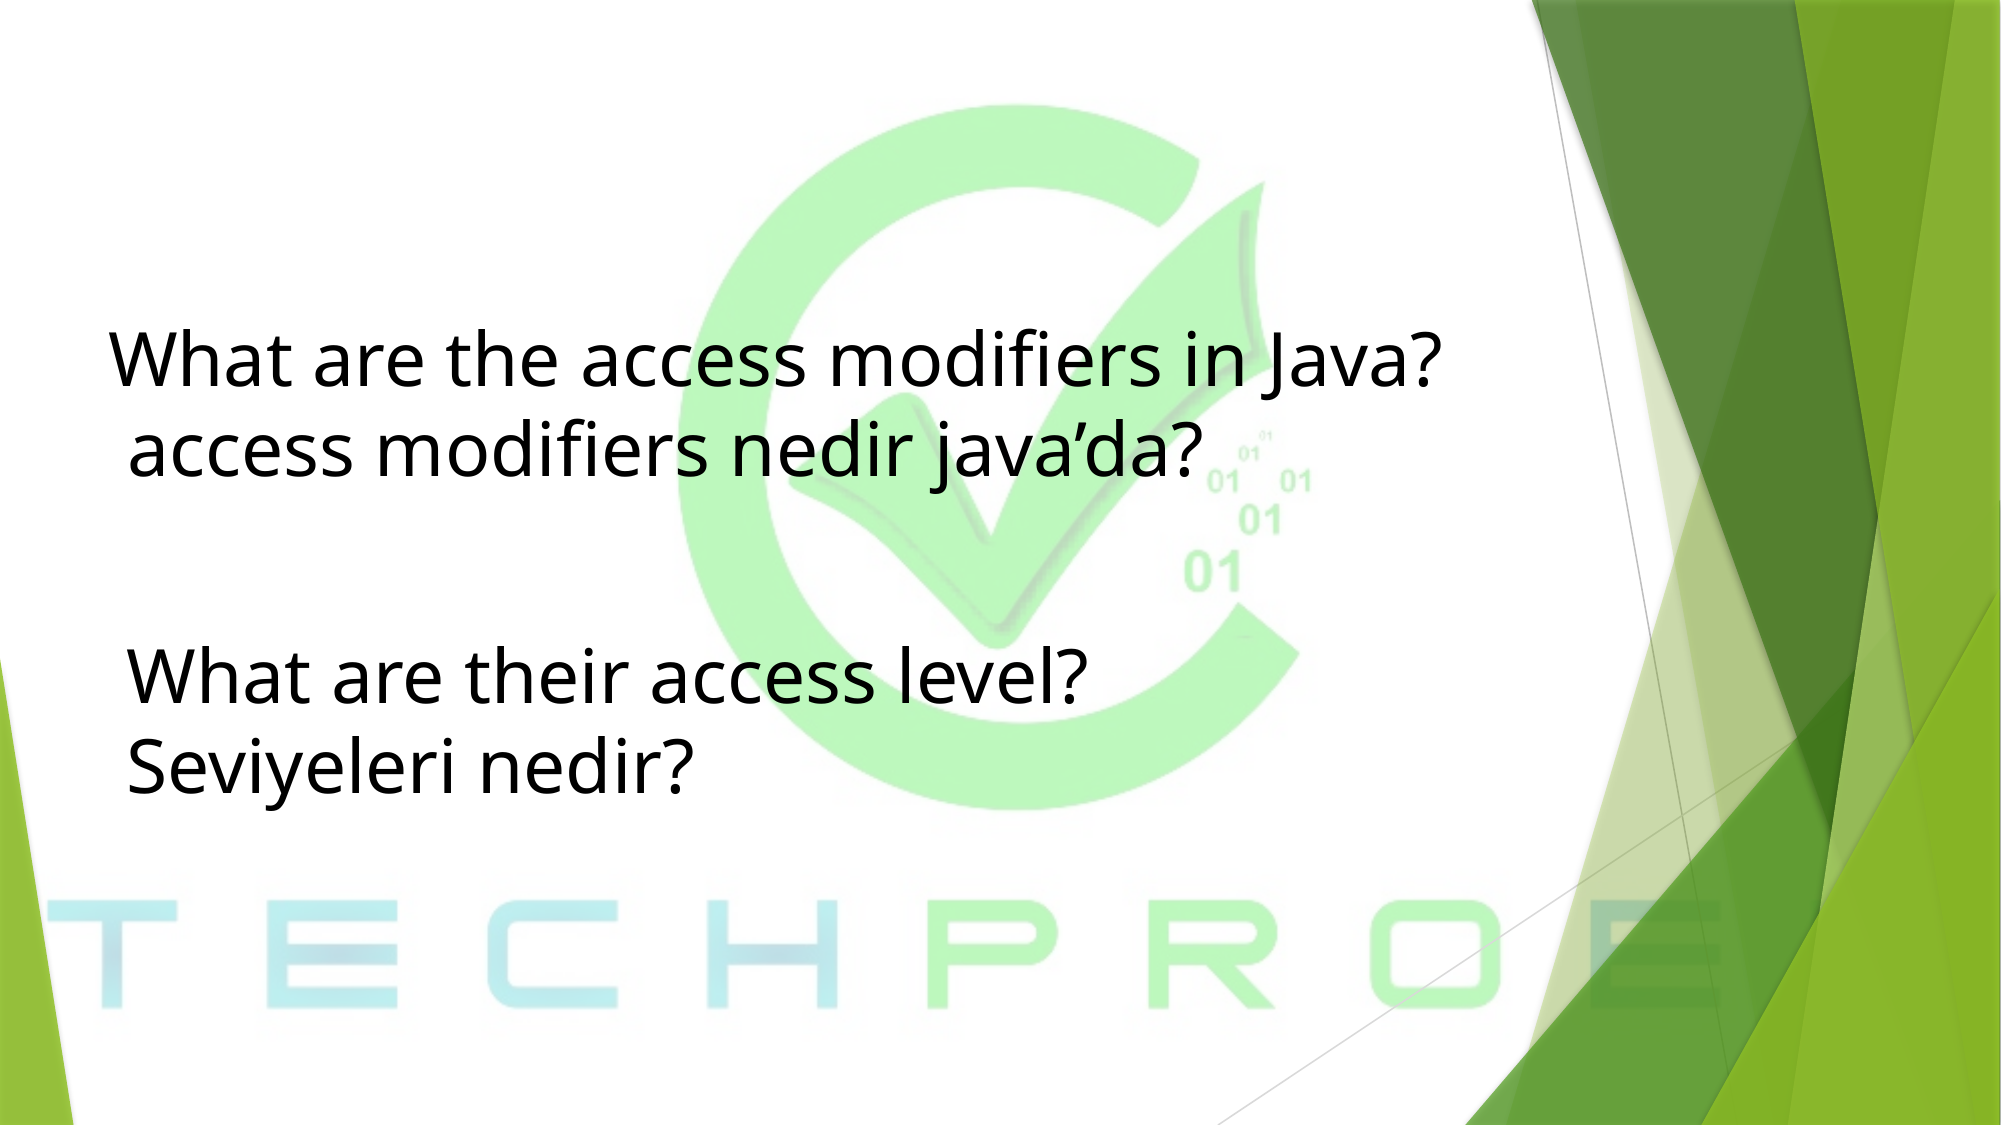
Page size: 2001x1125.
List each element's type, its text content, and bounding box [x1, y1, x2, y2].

text_box What are their access level? Seviyeleri nedir? [111, 621, 1522, 839]
title What are the access modifiers in Java? access modifiers nedir java’da? [93, 303, 1504, 521]
